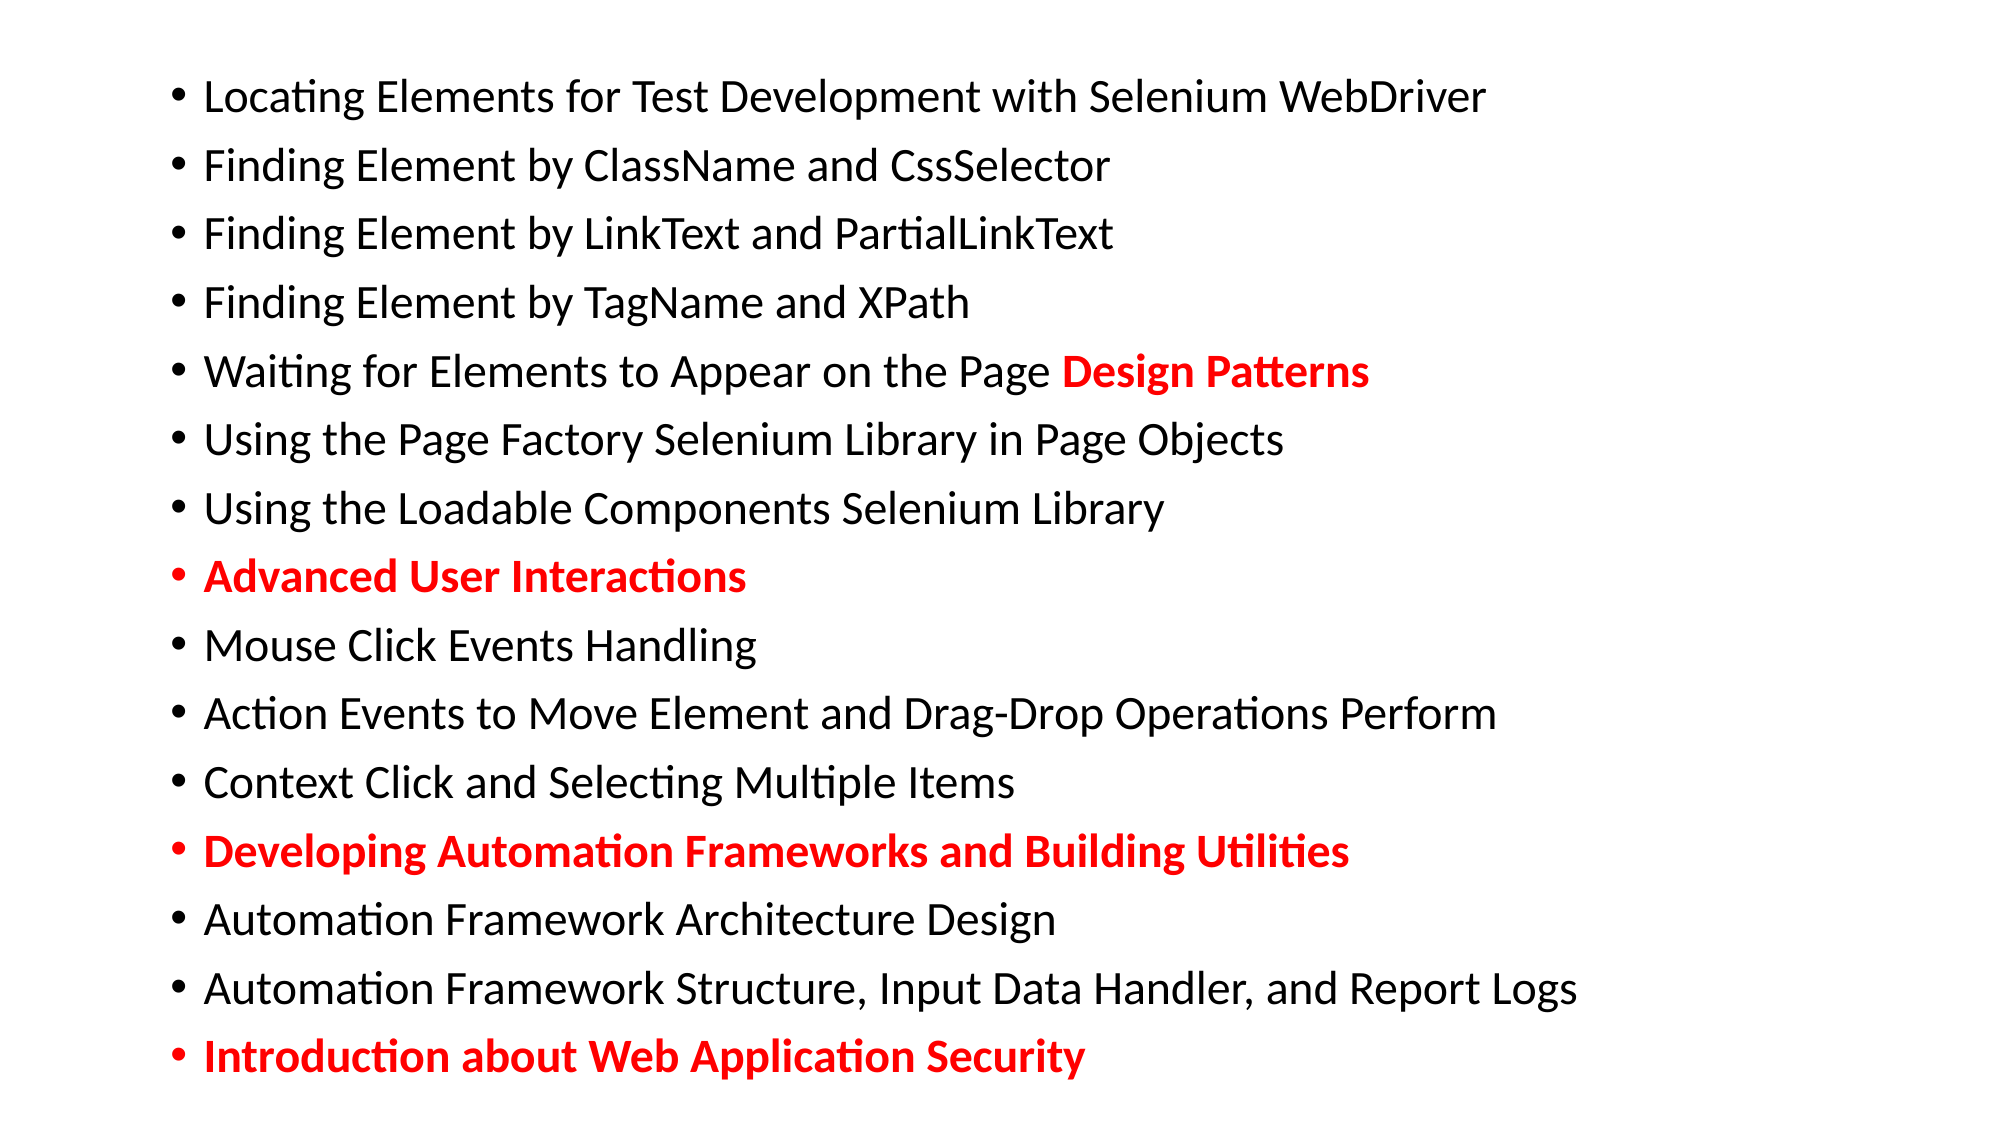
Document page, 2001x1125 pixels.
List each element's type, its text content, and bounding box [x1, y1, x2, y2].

list Locating Elements for Test Development with Selenium WebDriver Finding Element by ClassName and CssSelector Finding Element by LinkText and PartialLinkText Finding Element by TagName and XPath Waiting for Elements to Appear on the Page Design Patterns Using the Page Factory Selenium Library in Page Objects Using the Loadable Components Selenium Library Advanced User Interactions Mouse Click Events Handling Action Events to Move Element and Drag-Drop Operations Perform Context Click and Selecting Multiple Items Developing Automation Frameworks and Building Utilities Automation Framework Architecture Design Automation Framework Structure, Input Data Handler, and Report Logs Introduction about Web Application Security [155, 64, 1881, 1094]
